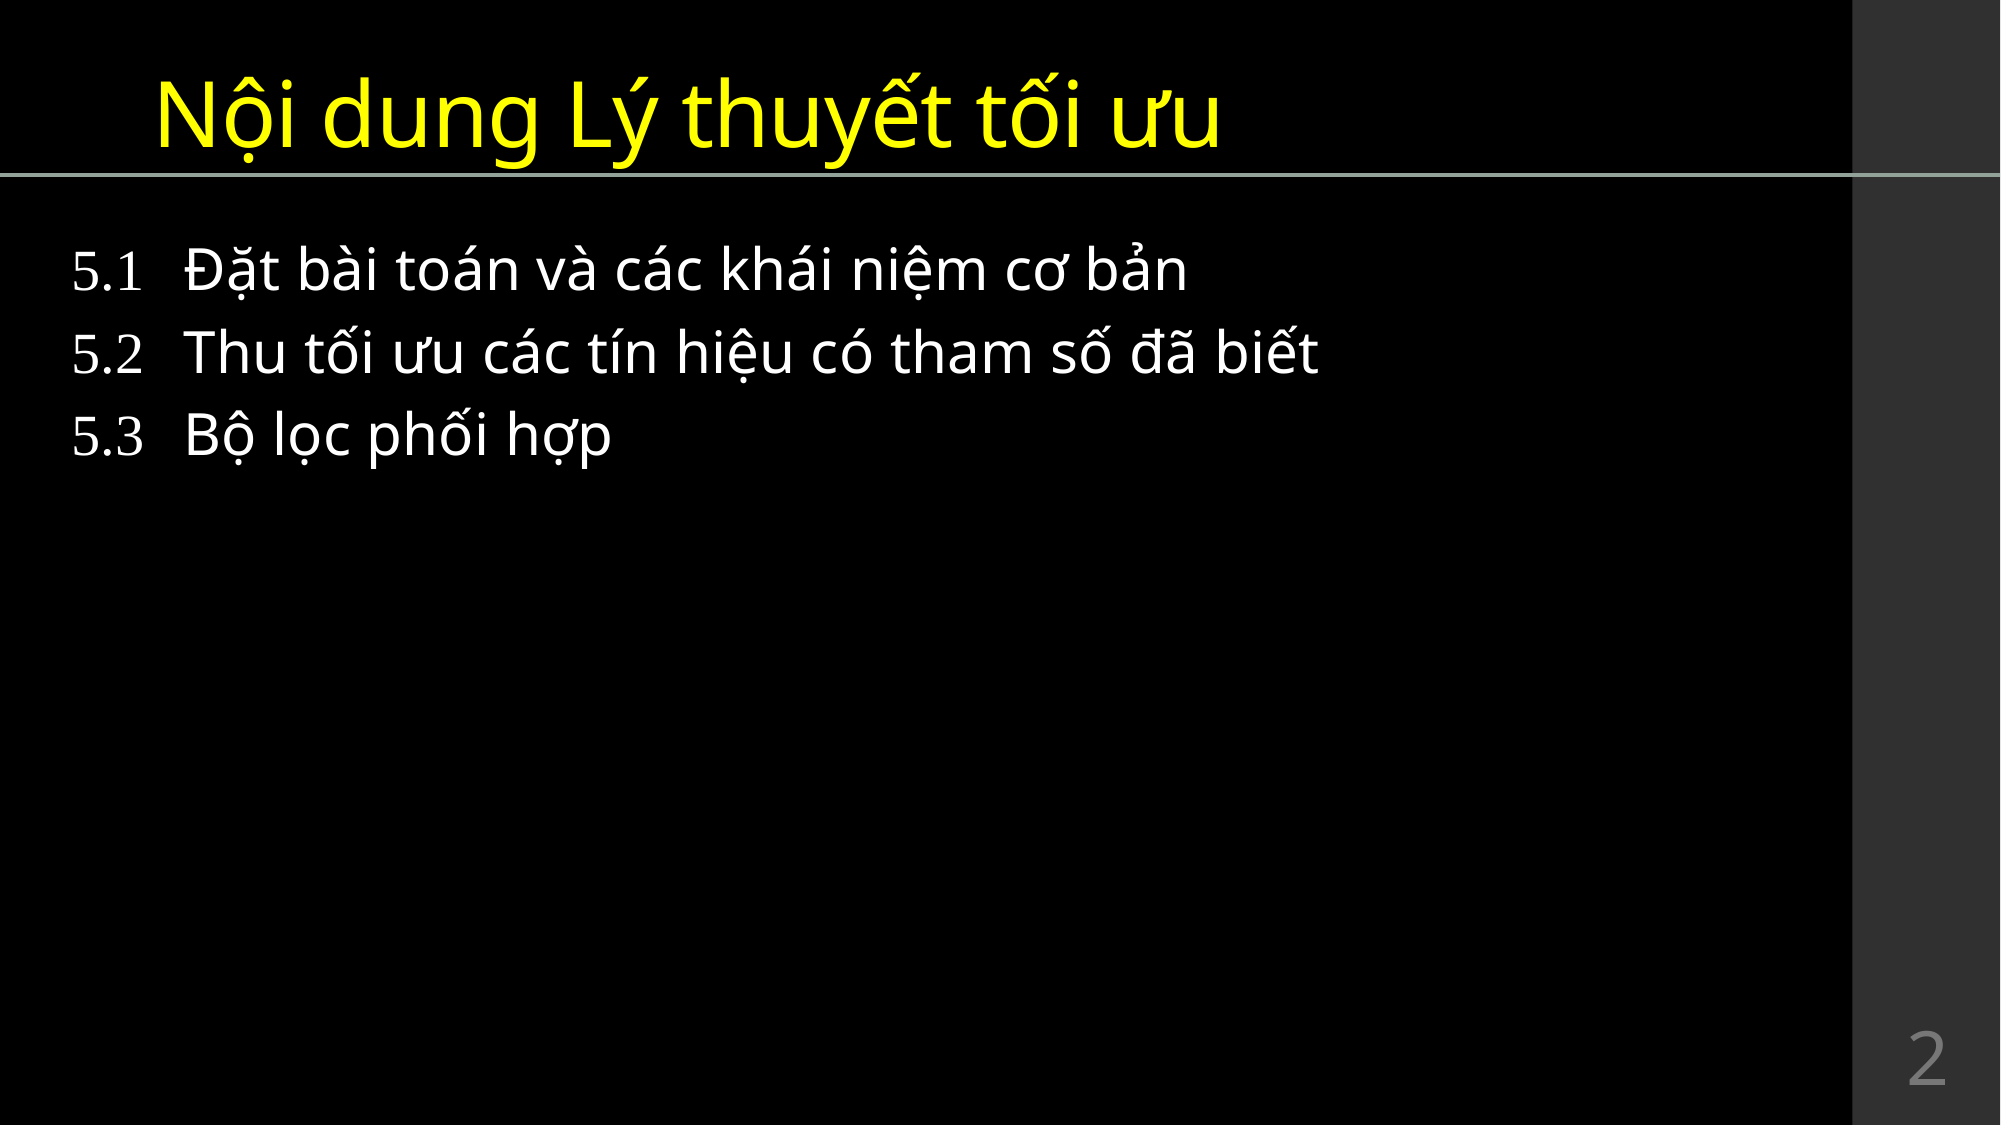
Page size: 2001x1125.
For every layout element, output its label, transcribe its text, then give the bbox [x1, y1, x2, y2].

slide_number 2 [1852, 1012, 2000, 1110]
title Nội dung Lý thuyết tối ưu [137, 33, 1863, 173]
list 5.1 Đặt bài toán và các khái niệm cơ bản 5.2 Thu tối ưu các tín hiệu có tham số đã biết 5.3 Bộ lọc phối hợp [56, 224, 1941, 1074]
